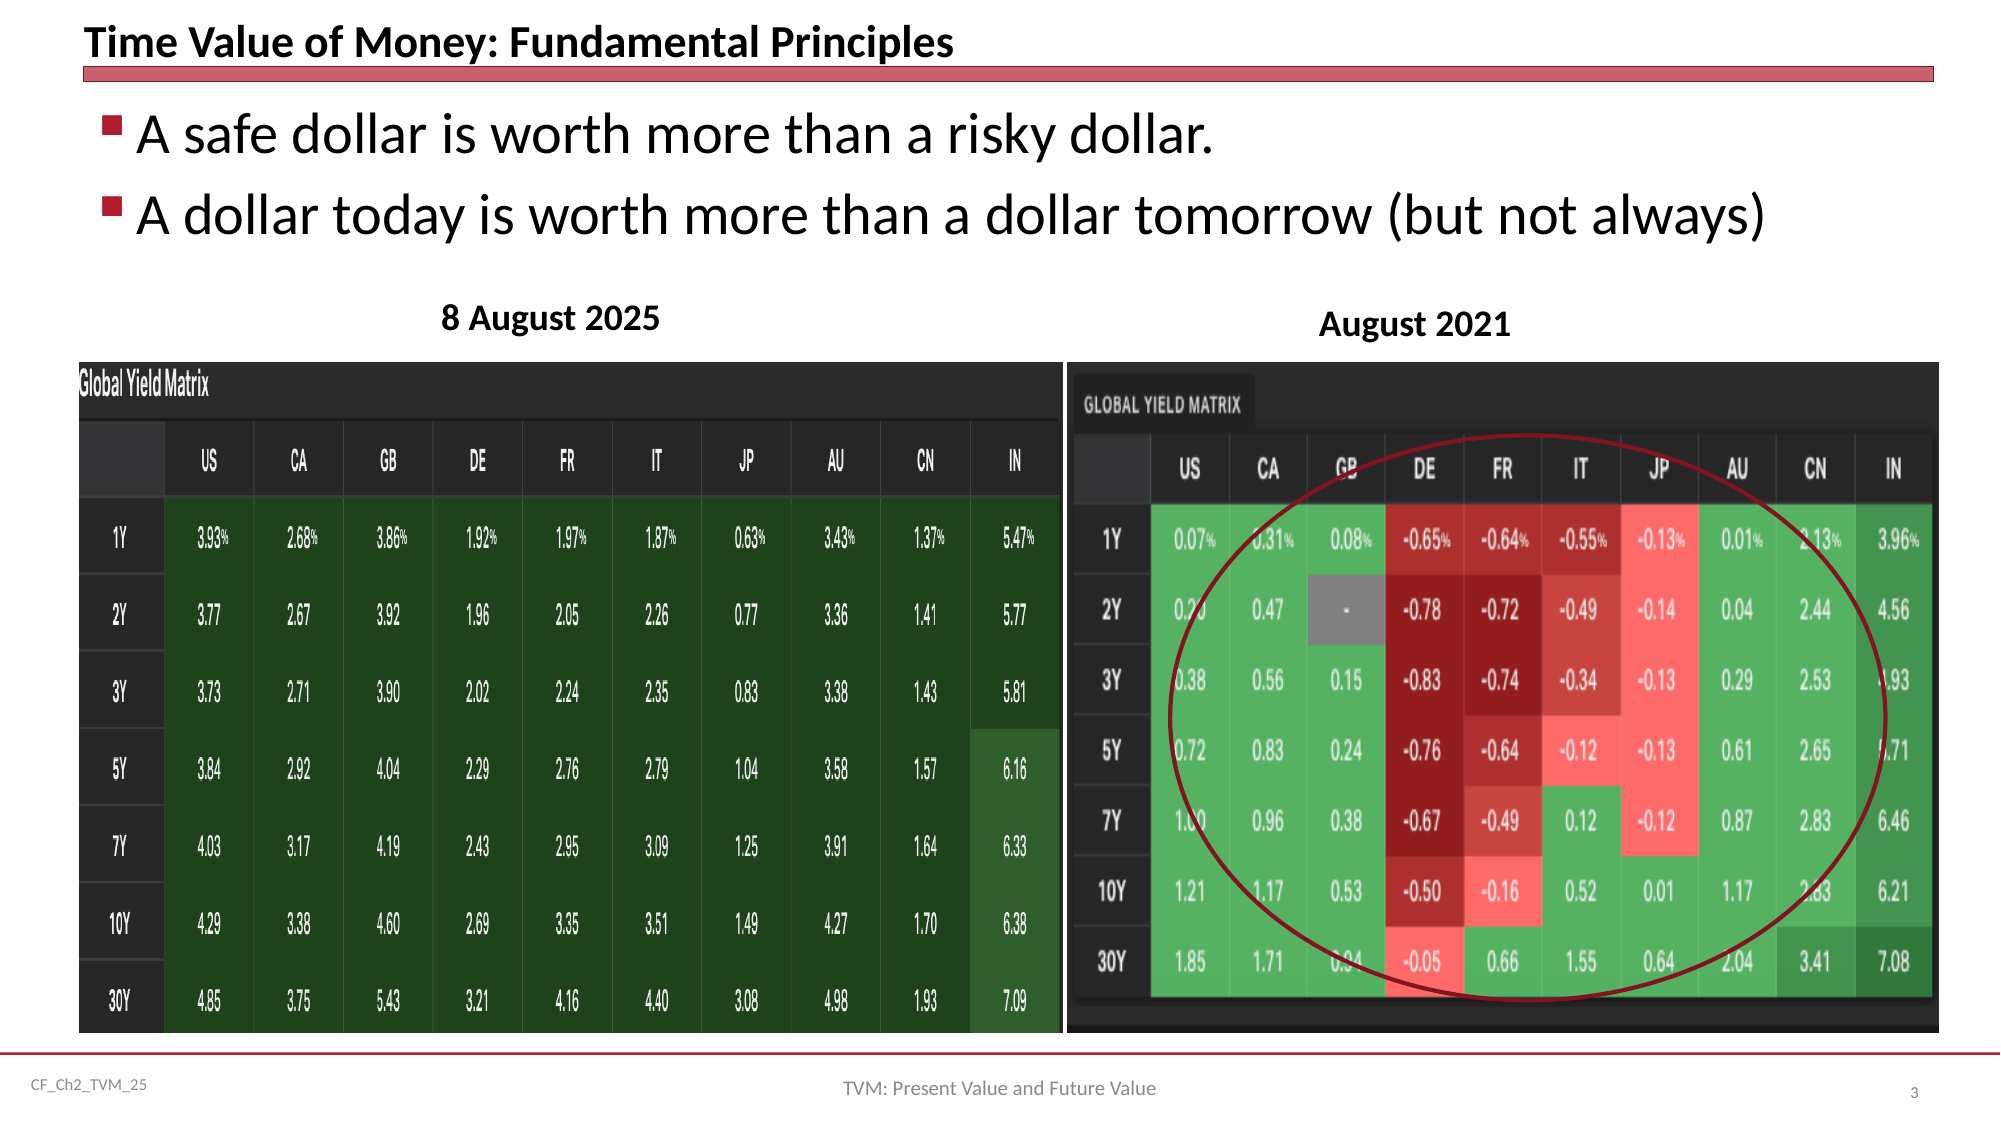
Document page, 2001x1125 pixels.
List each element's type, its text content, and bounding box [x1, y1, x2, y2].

slide_number 3 [1834, 1061, 1934, 1122]
text_box 8 August 2025 [426, 285, 677, 346]
text_box August 2021 [1304, 291, 1527, 352]
picture [1067, 362, 1939, 1033]
footer TVM: Present Value and Future Value [683, 1056, 1317, 1117]
list A safe dollar is worth more than a risky dollar. A dollar today is worth more than a dollar tomorrow (but not always) [83, 87, 1934, 361]
title Time Value of Money: Fundamental Principles [83, 6, 1935, 67]
picture [78, 362, 1064, 1033]
